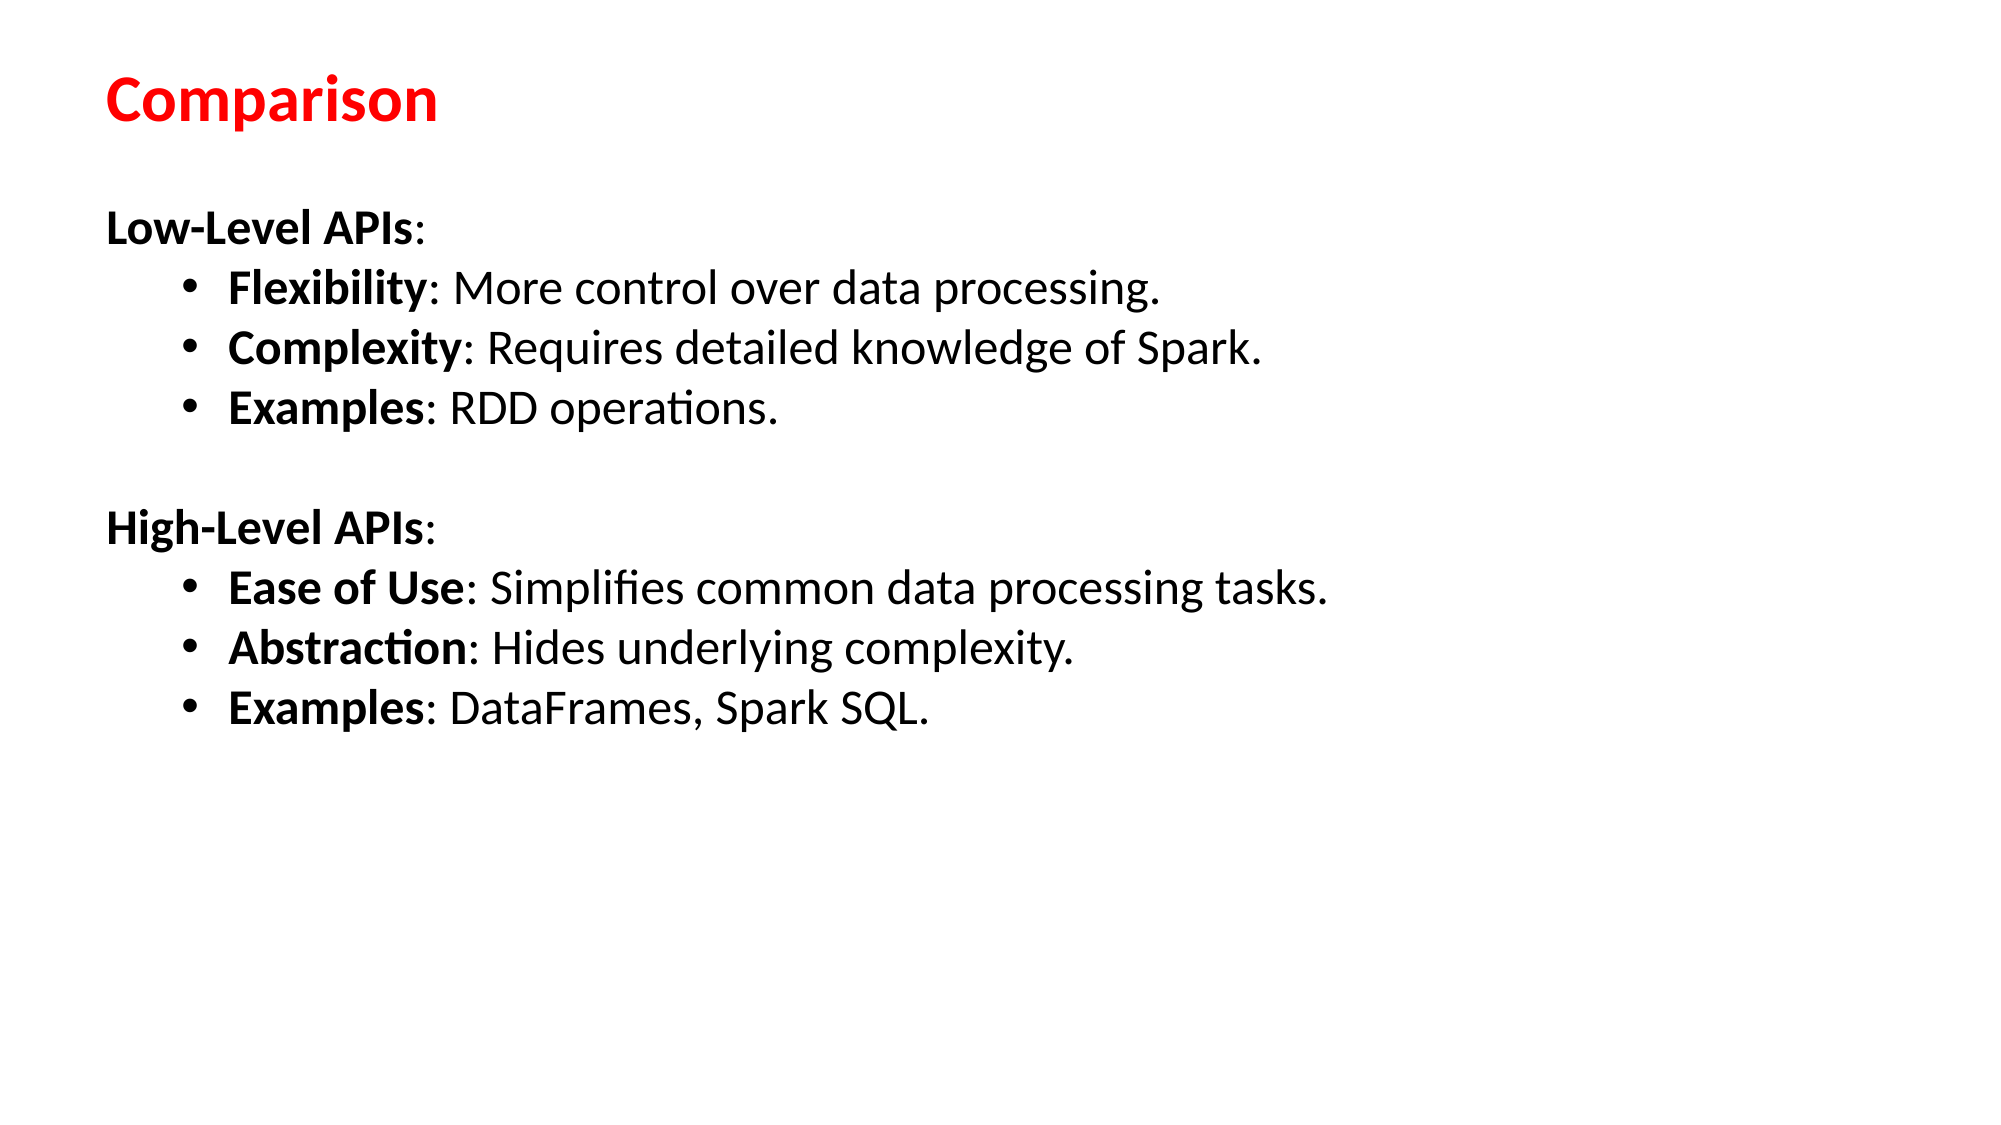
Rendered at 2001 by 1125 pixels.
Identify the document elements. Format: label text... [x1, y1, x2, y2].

text_box Comparison Low-Level APIs: Flexibility: More control over data processing. Complexity: Requires detailed knowledge of Spark. Examples: RDD operations. High-Level APIs: Ease of Use: Simplifies common data processing tasks. Abstraction: Hides underlying complexity. Examples: DataFrames, Spark SQL. [91, 47, 1950, 743]
